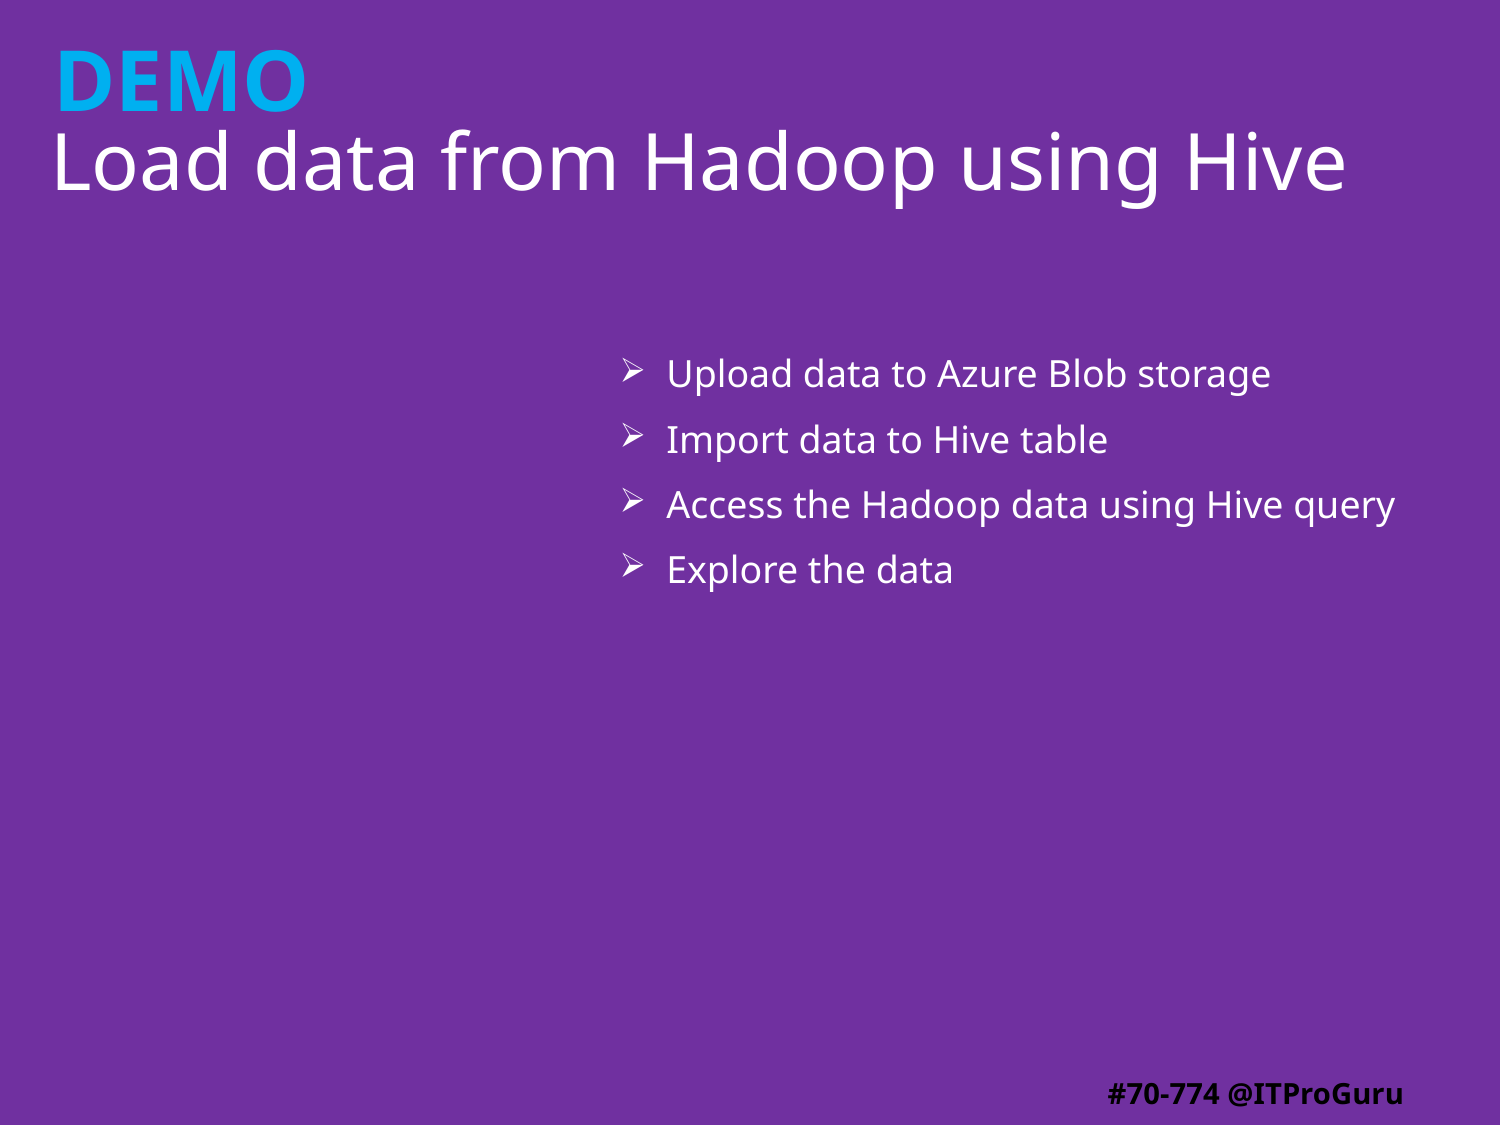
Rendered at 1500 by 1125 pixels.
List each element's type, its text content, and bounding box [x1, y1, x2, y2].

title Load data from Hadoop using Hive [50, 126, 1426, 293]
subtitle Upload data to Azure Blob storage Import data to Hive table Access the Hadoop data using Hive query Explore the data [604, 345, 1473, 958]
